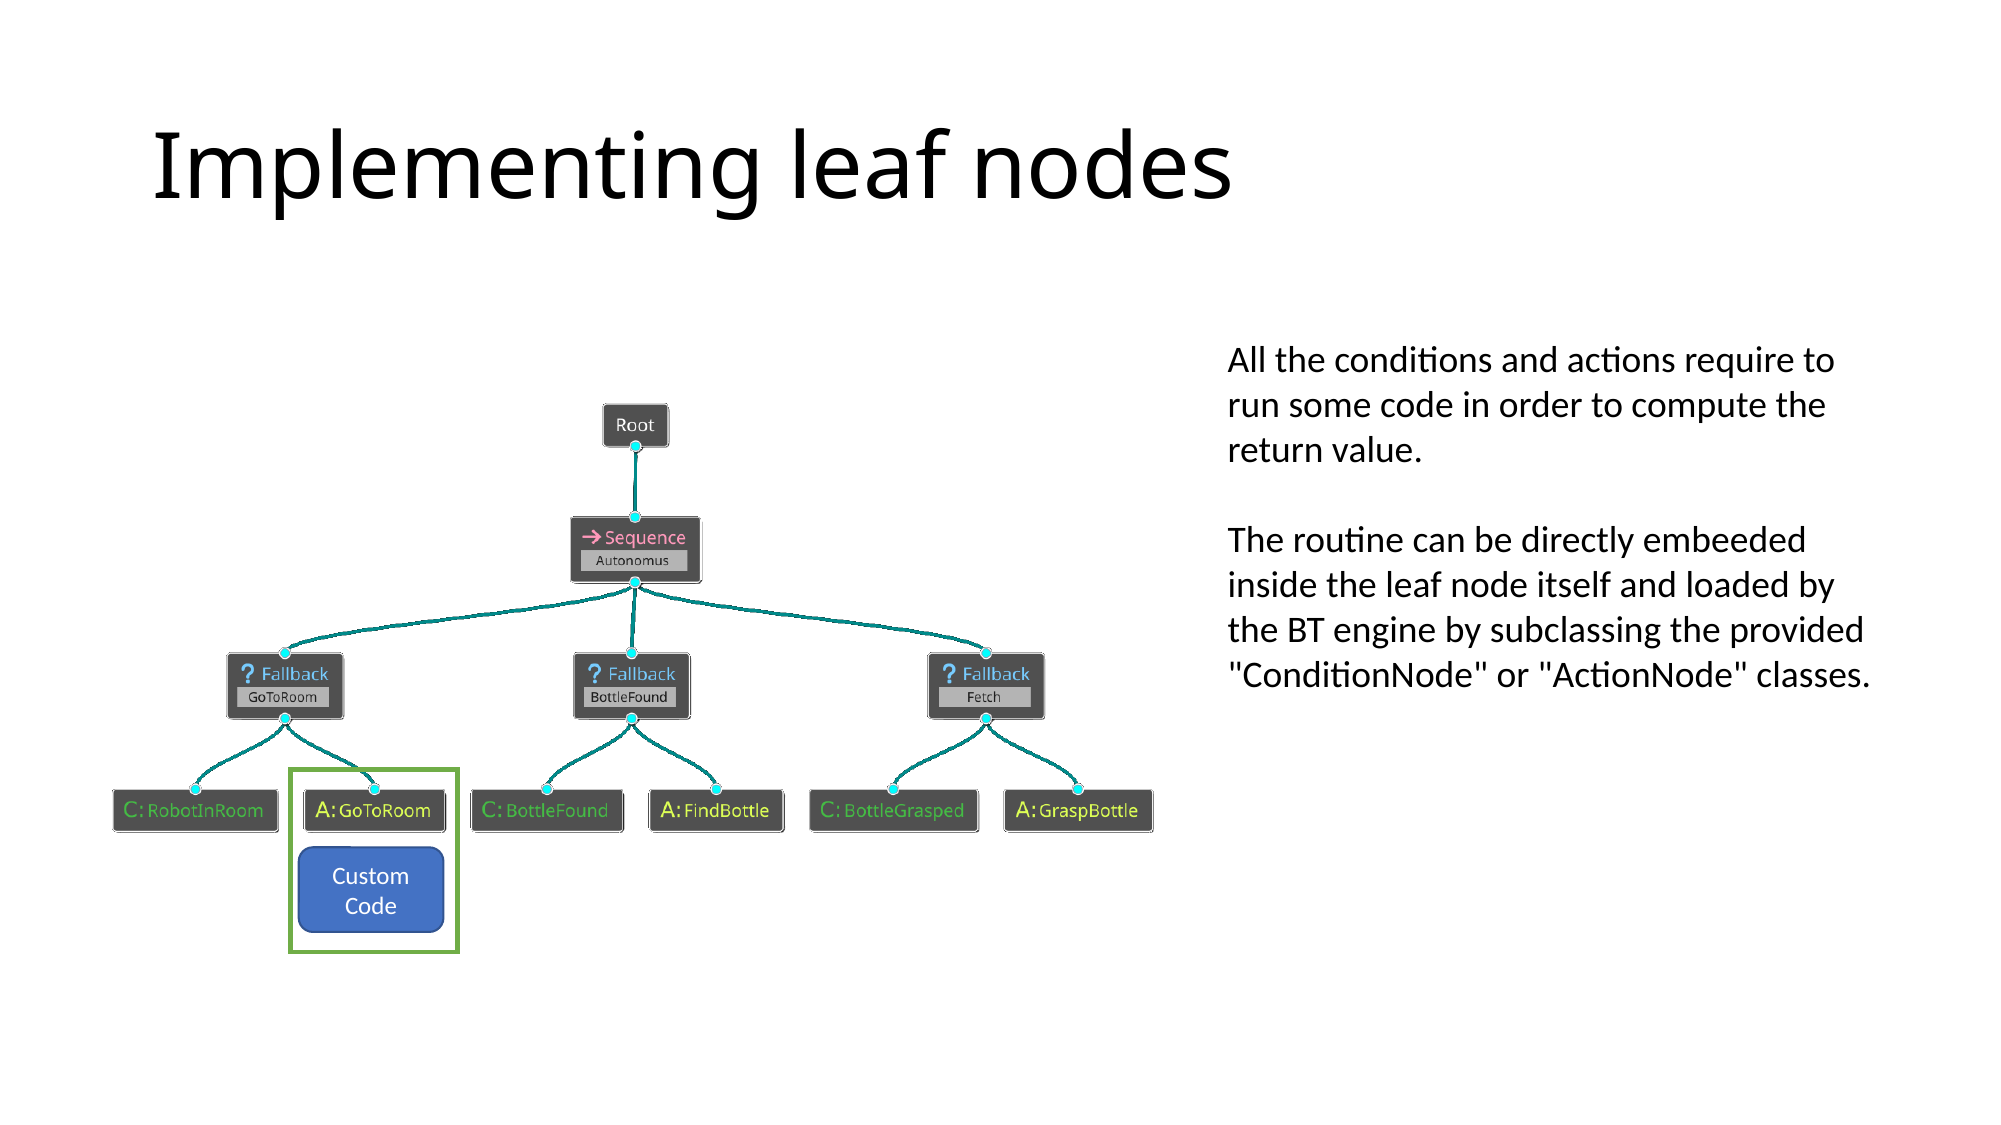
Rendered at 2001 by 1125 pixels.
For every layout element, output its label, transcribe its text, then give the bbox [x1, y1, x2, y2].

picture [111, 403, 1154, 833]
title Implementing leaf nodes [137, 59, 1863, 278]
text_box [289, 833, 459, 953]
text_box Custom Code [297, 846, 445, 933]
text_box All the conditions and actions require to run some code in order to compute the return value. The routine can be directly embeeded inside the leaf node itself and loaded by the BT engine by subclassing the provided "ConditionNode" or "ActionNode" classes. [1212, 327, 1888, 702]
